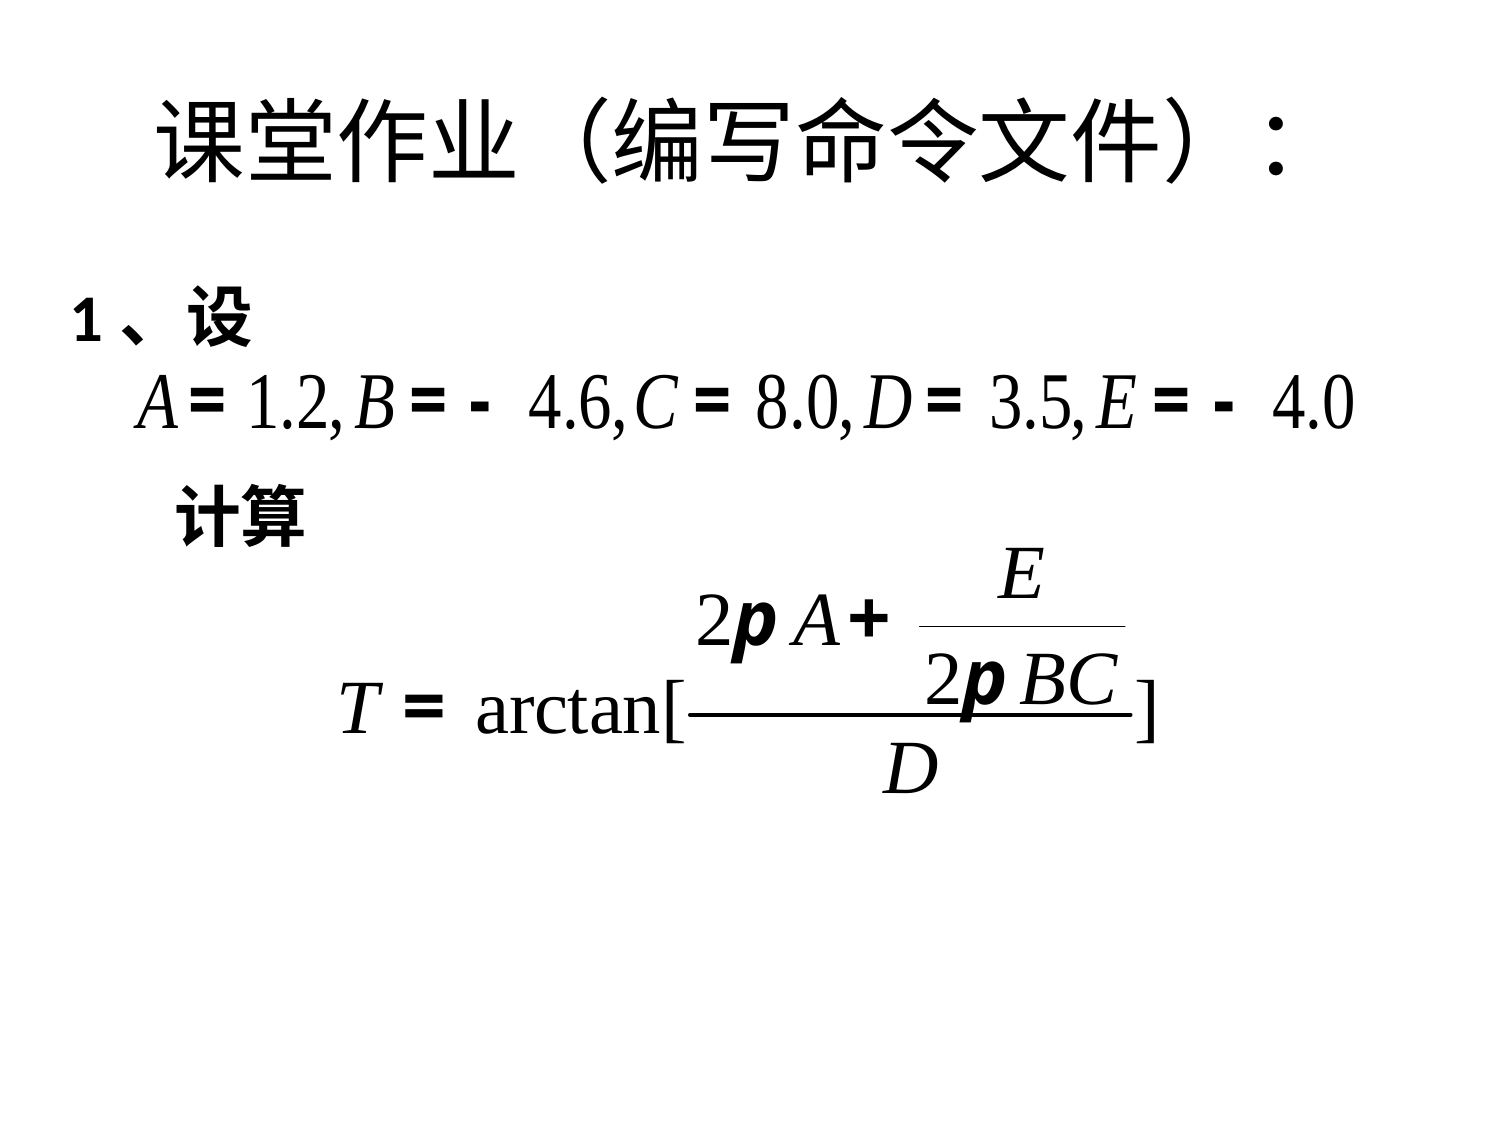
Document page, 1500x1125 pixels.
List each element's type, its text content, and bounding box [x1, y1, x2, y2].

text_box 计算 [159, 467, 384, 563]
list 1、设 [54, 267, 325, 364]
title 课堂作业（编写命令文件）： [75, 45, 1425, 233]
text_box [332, 529, 1166, 806]
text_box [124, 358, 1364, 456]
